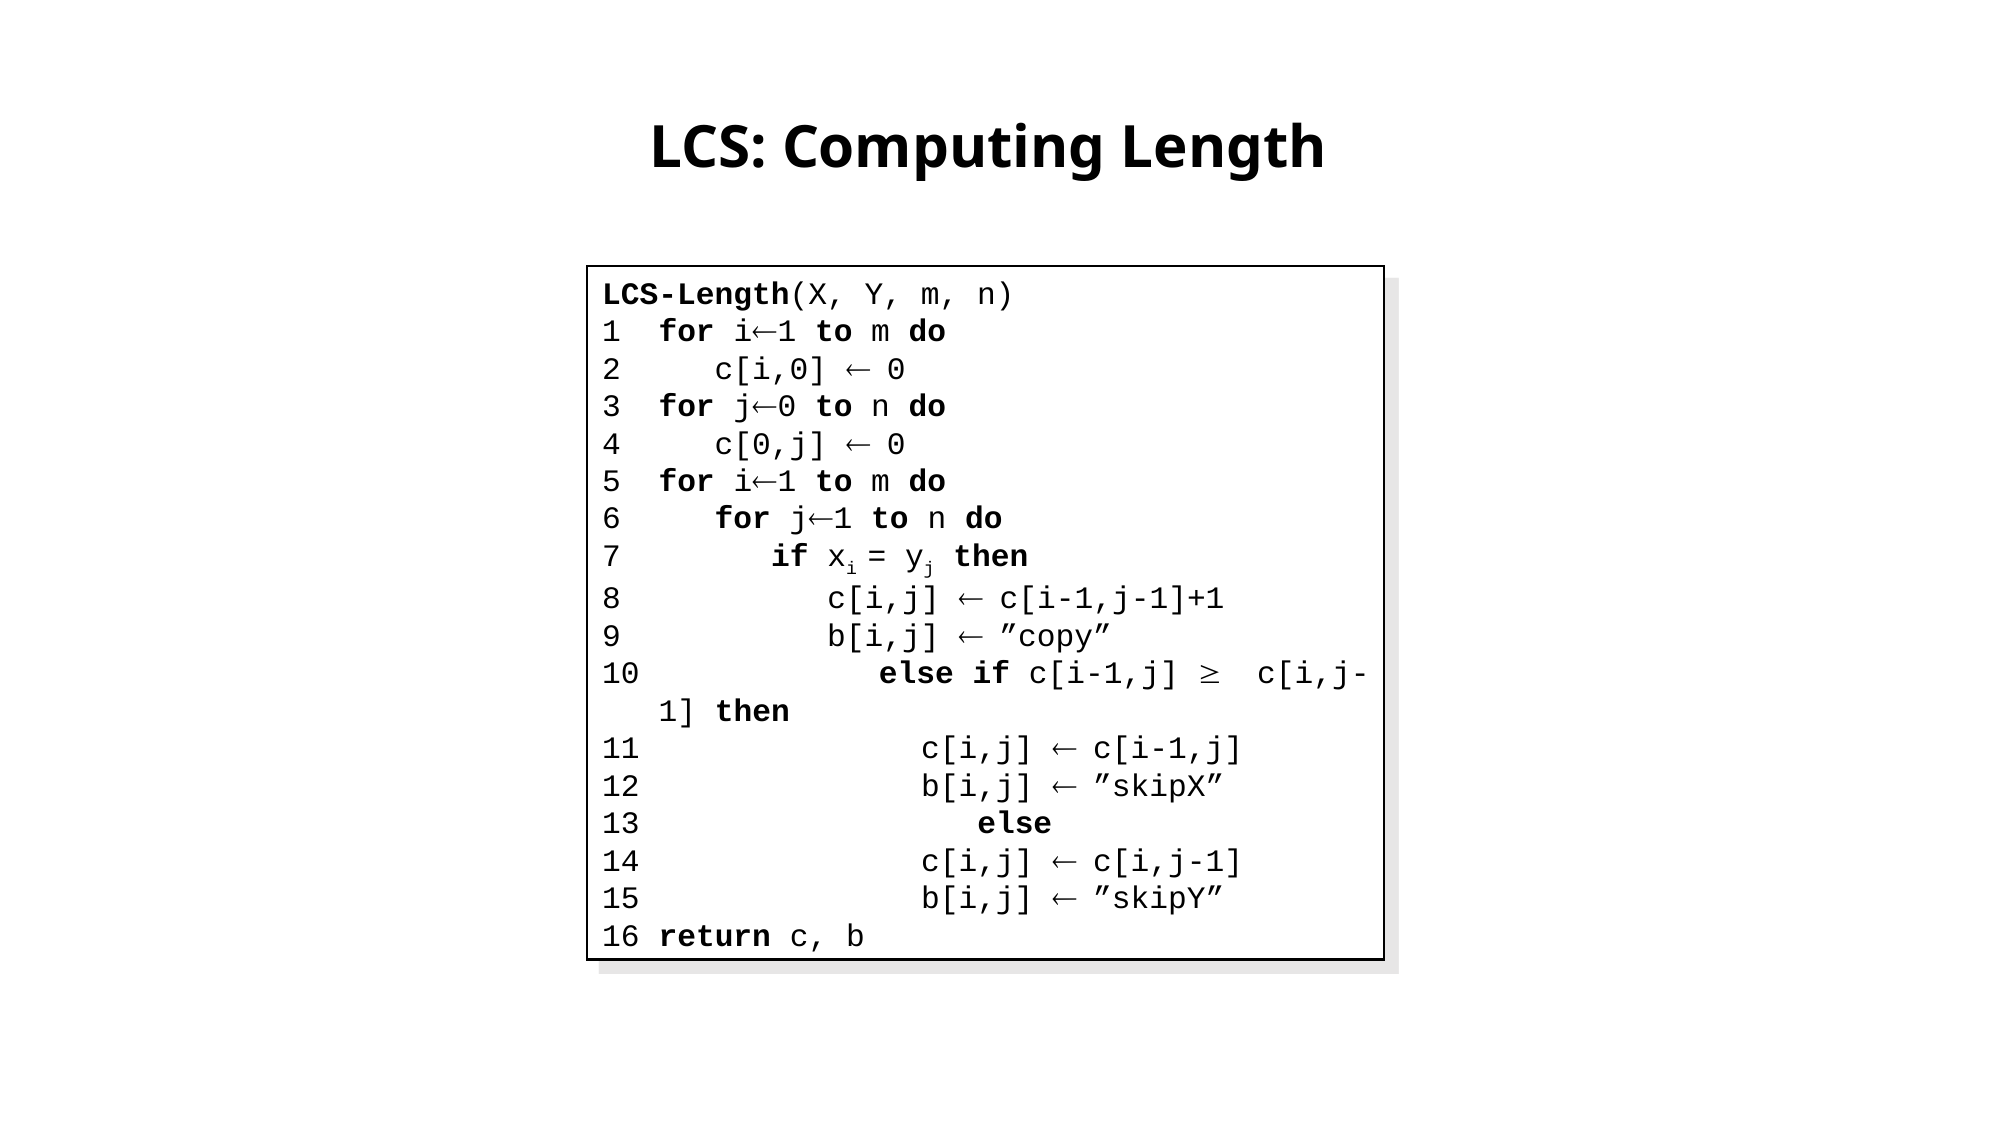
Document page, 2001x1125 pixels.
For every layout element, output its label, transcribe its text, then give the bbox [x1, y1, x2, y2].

title LCS: Computing Length [249, 69, 1727, 229]
list [249, 350, 1657, 1005]
text_box LCS-Length(X, Y, m, n) 1 for i¬1 to m do 2 c[i,0] ¬ 0 3 for j¬0 to n do 4 c[0,j] ¬ 0 5 for i¬1 to m do 6 for j¬1 to n do 7 if xi = yj then c[i,j] ¬ c[i-1,j-1]+1 9 b[i,j] ¬ ”copy” 10 else if c[i-1,j] ³ c[i,j-1] then c[i,j] ¬ c[i-1,j] b[i,j] ¬ ”skipX” 13 else c[i,j] ¬ c[i,j-1] b[i,j] ¬ ”skipY” 16 return c, b [587, 265, 1385, 960]
